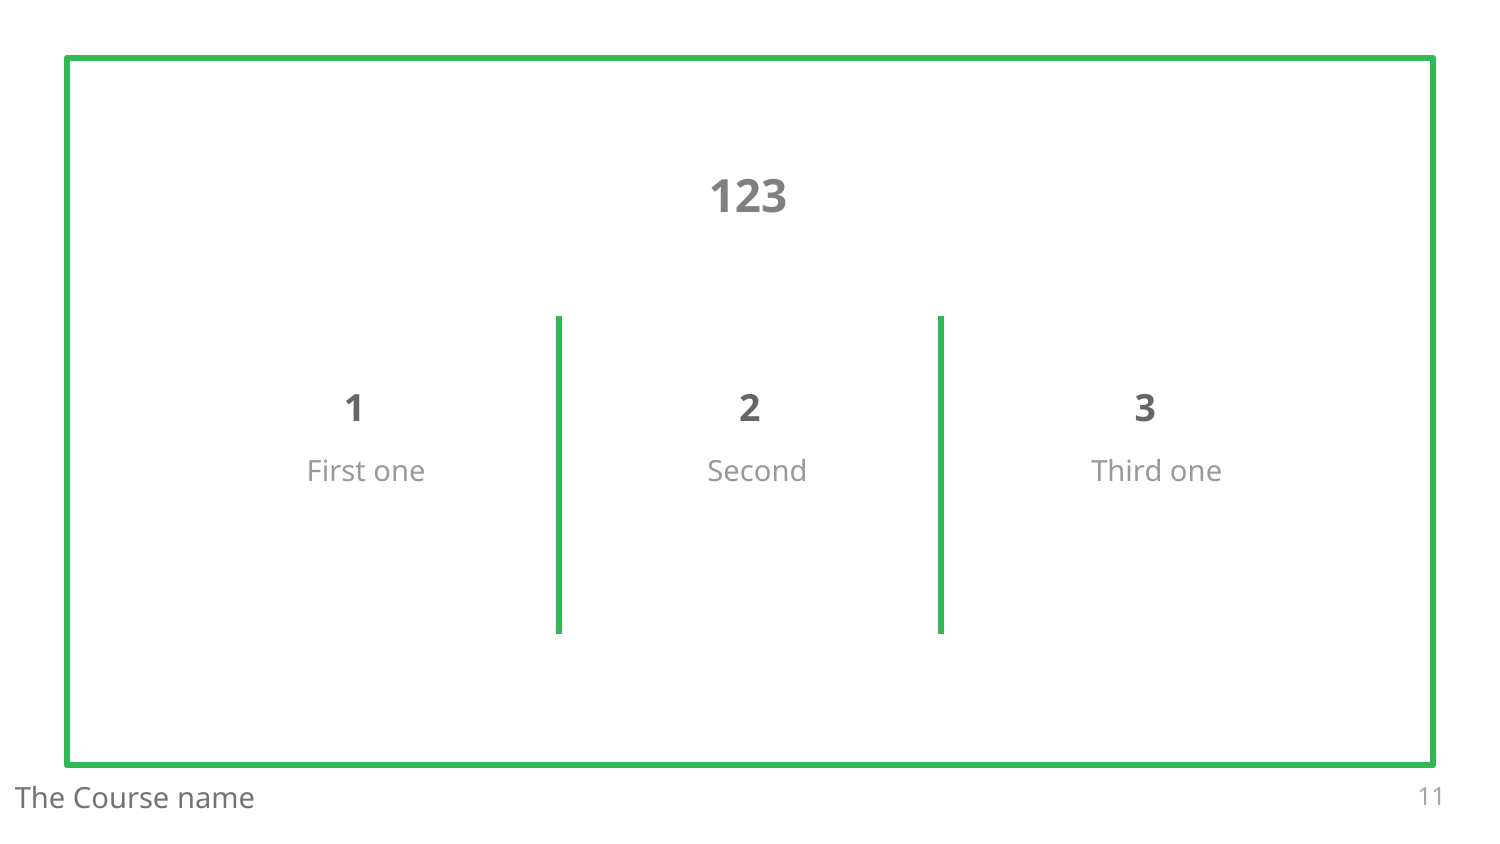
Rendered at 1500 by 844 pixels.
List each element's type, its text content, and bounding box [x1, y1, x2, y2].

title 1 [181, 338, 528, 437]
title 123 [0, 152, 1498, 232]
title 2 [576, 338, 924, 437]
subtitle Second [576, 437, 924, 621]
subtitle First one [181, 437, 528, 621]
subtitle Third one [971, 437, 1319, 621]
title 3 [971, 338, 1319, 437]
slide_number 11 [1402, 764, 1493, 830]
